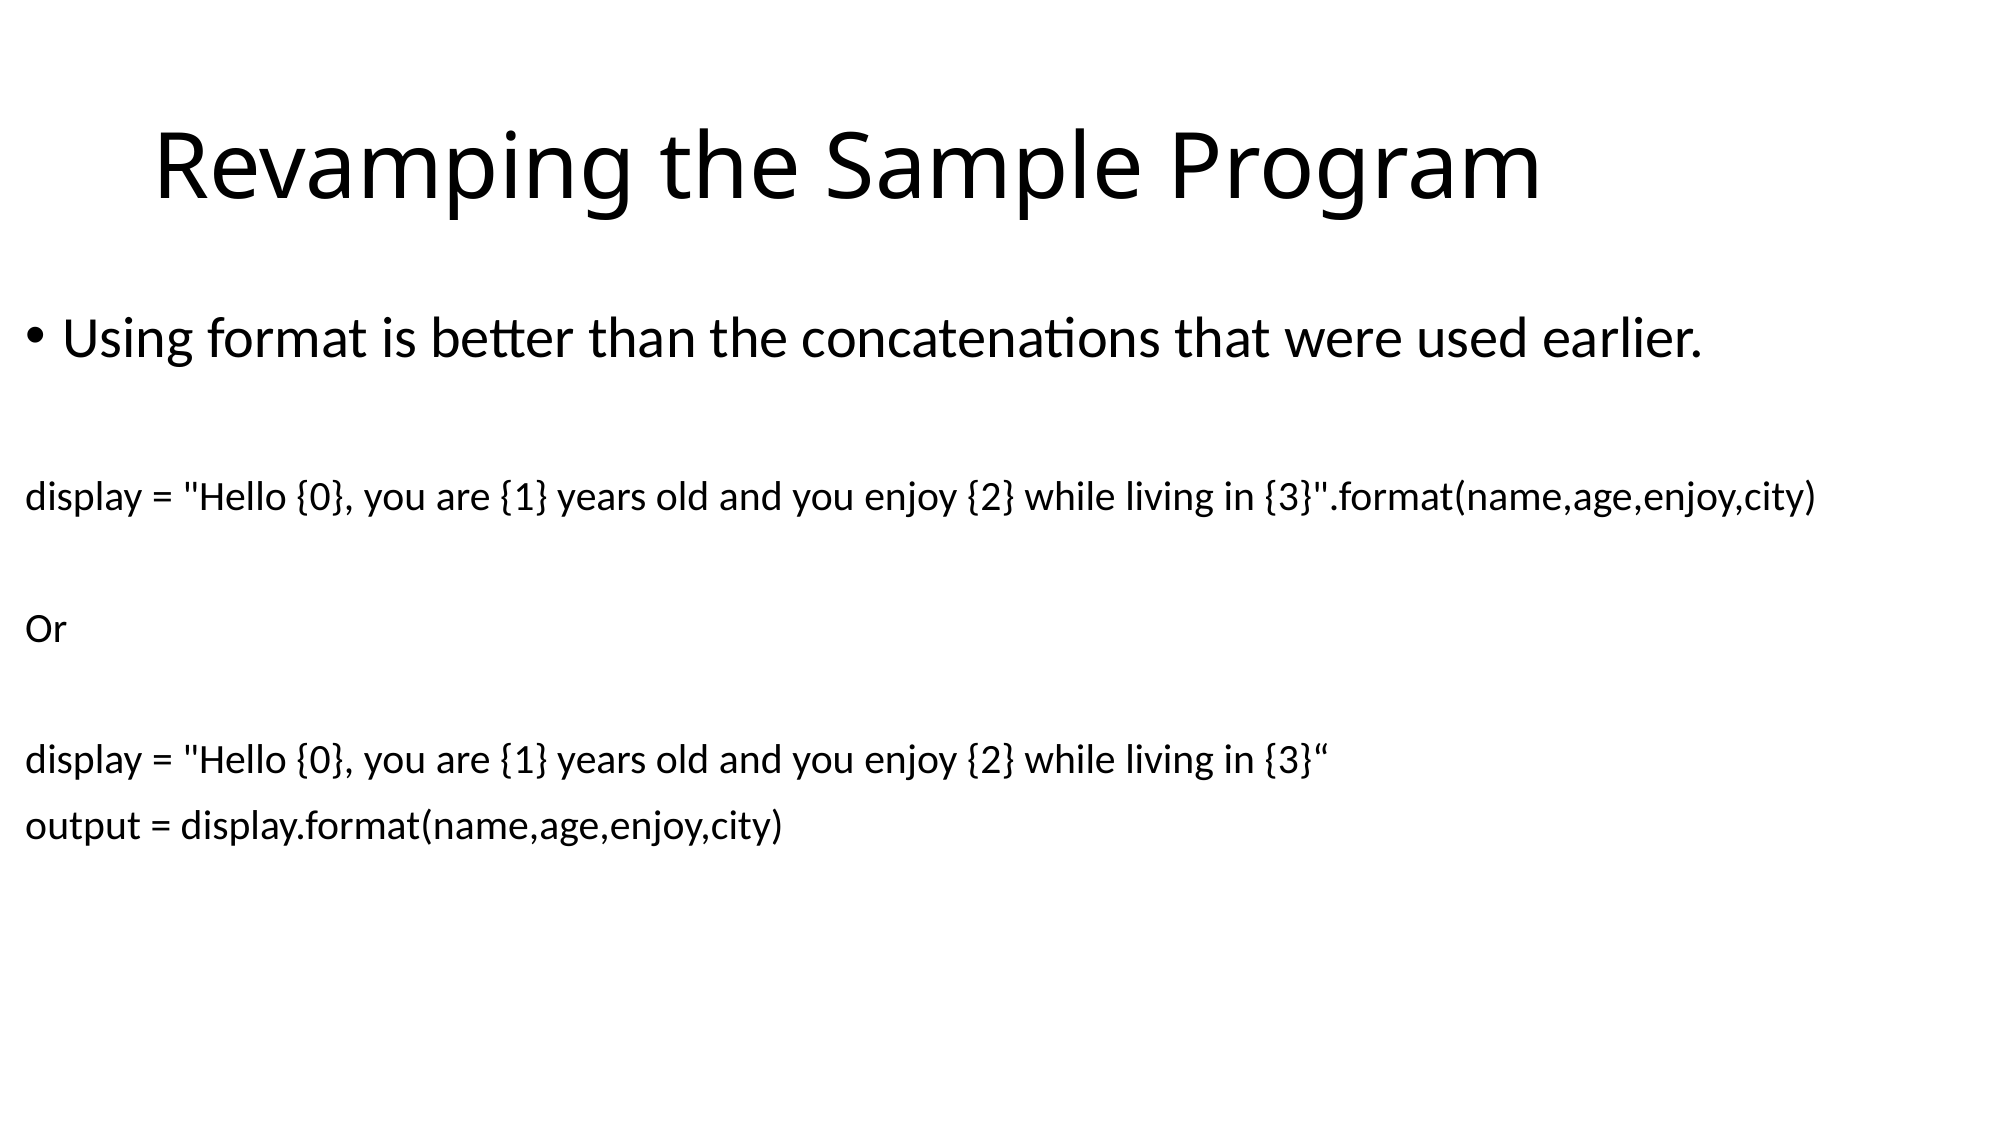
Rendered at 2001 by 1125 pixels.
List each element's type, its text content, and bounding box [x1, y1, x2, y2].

list Using format is better than the concatenations that were used earlier. display = "Hello {0}, you are {1} years old and you enjoy {2} while living in {3}".format(name,age,enjoy,city) Or display = "Hello {0}, you are {1} years old and you enjoy {2} while living in {3}“ output = display.format(name,age,enjoy,city) [10, 299, 2000, 1014]
title Revamping the Sample Program [137, 59, 1863, 278]
